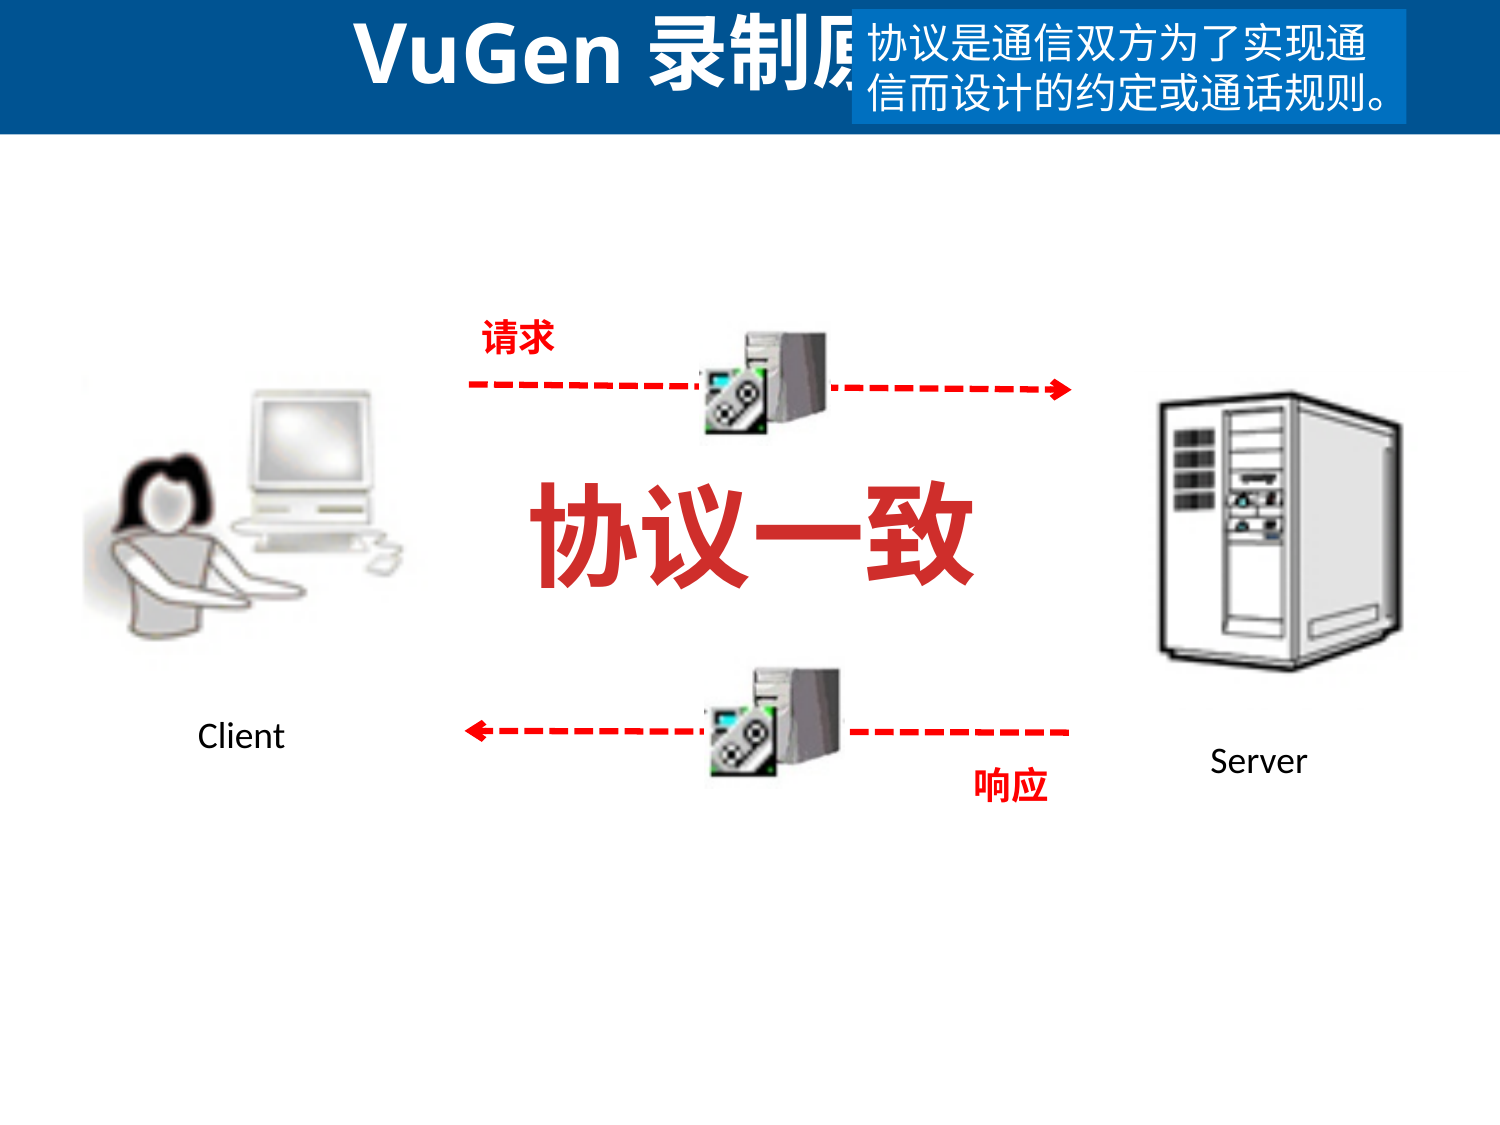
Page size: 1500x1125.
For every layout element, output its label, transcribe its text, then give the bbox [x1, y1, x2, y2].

picture [704, 650, 846, 790]
picture [699, 315, 831, 446]
text_box 协议 [511, 458, 767, 609]
text_box Server [1195, 729, 1380, 789]
picture [1134, 370, 1469, 710]
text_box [468, 384, 694, 391]
text_box 一致 [736, 456, 993, 607]
text_box 协议是通信双方为了实现通 信而设计的约定或通话规则。 [851, 9, 1407, 124]
picture [53, 343, 428, 674]
text_box Client [183, 704, 368, 764]
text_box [836, 384, 1072, 391]
title VuGen录制原理回顾 [0, 0, 1500, 135]
text_box 请求 [466, 306, 579, 367]
text_box 响应 [959, 754, 1070, 815]
